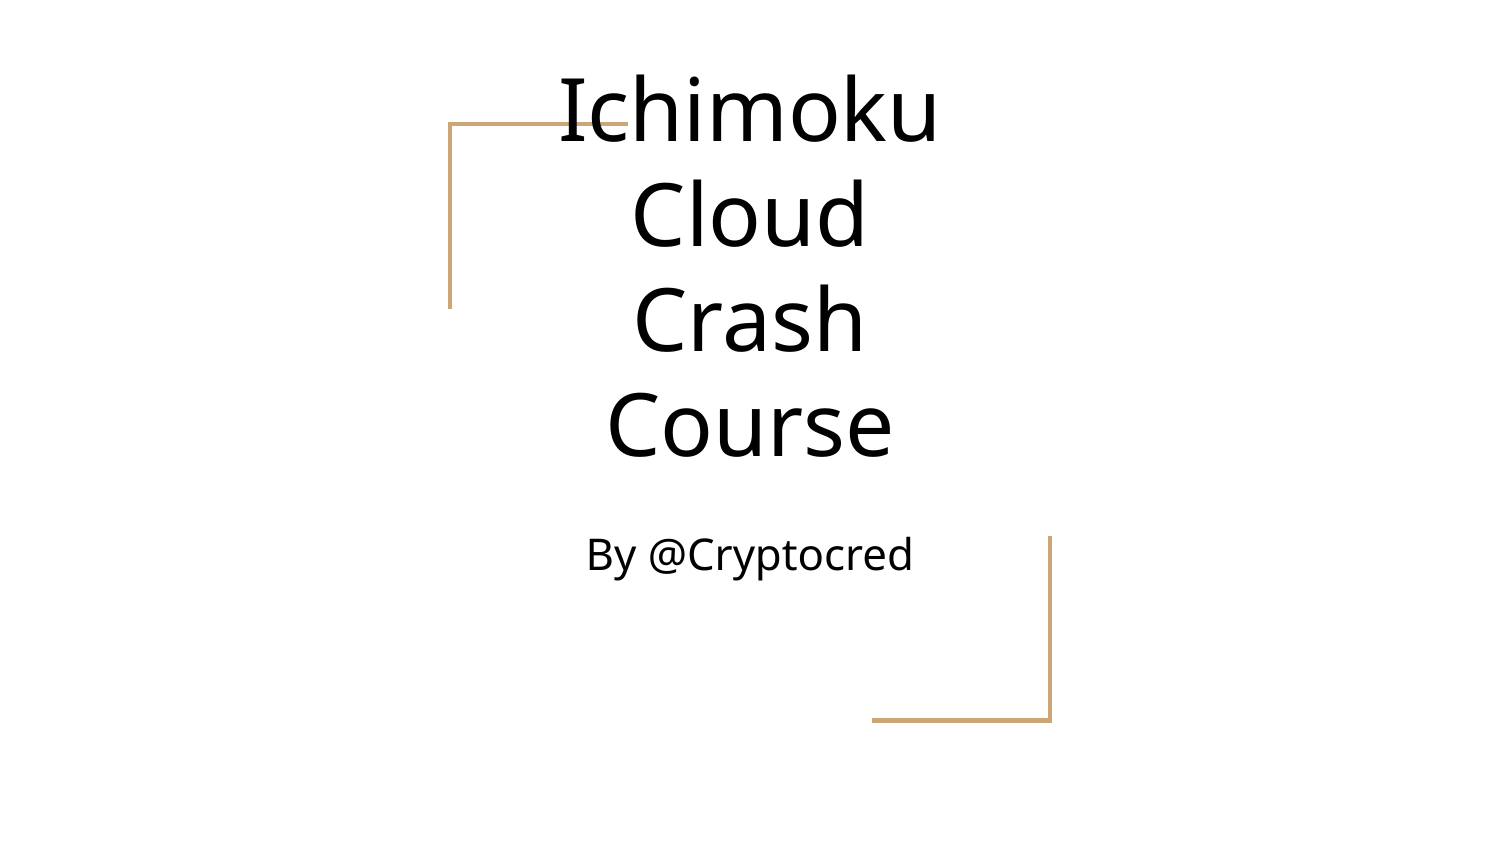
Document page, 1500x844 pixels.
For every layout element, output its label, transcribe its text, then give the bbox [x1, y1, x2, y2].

title Ichimoku Cloud Crash Course [499, 236, 1001, 490]
subtitle By @Cryptocred [499, 511, 1001, 627]
